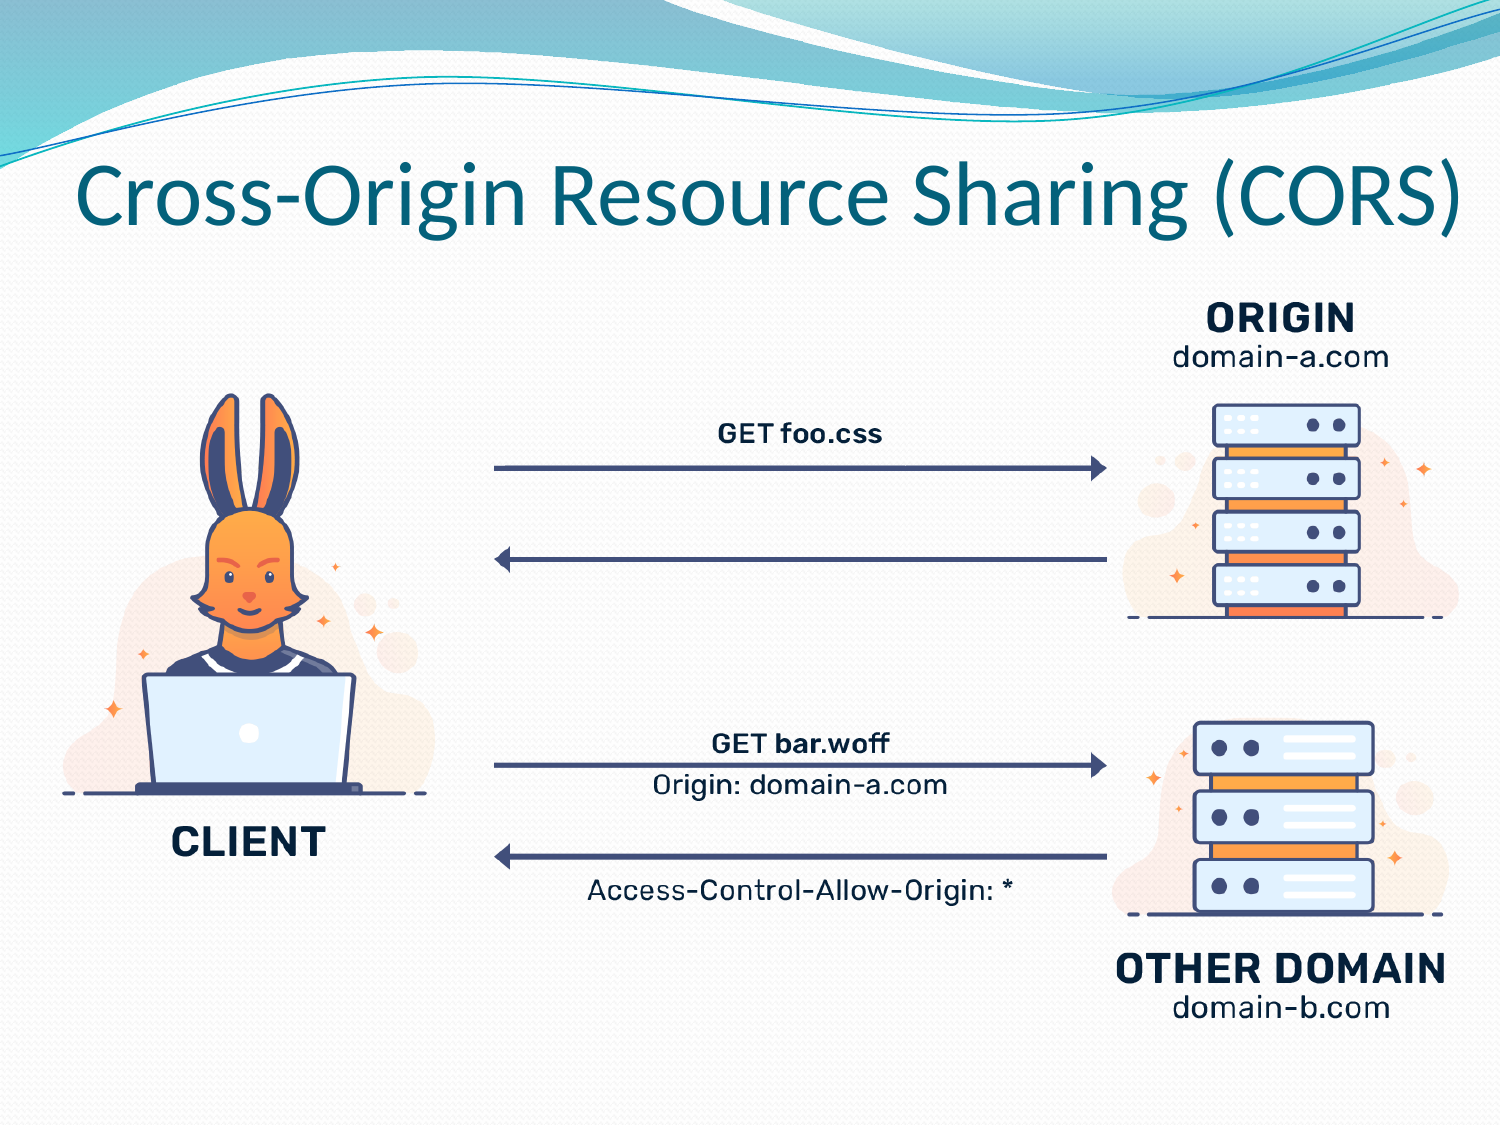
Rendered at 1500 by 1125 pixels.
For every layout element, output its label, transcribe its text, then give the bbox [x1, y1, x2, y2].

picture [0, 255, 1500, 1062]
title Cross-Origin Resource Sharing (CORS) [75, 115, 1500, 244]
